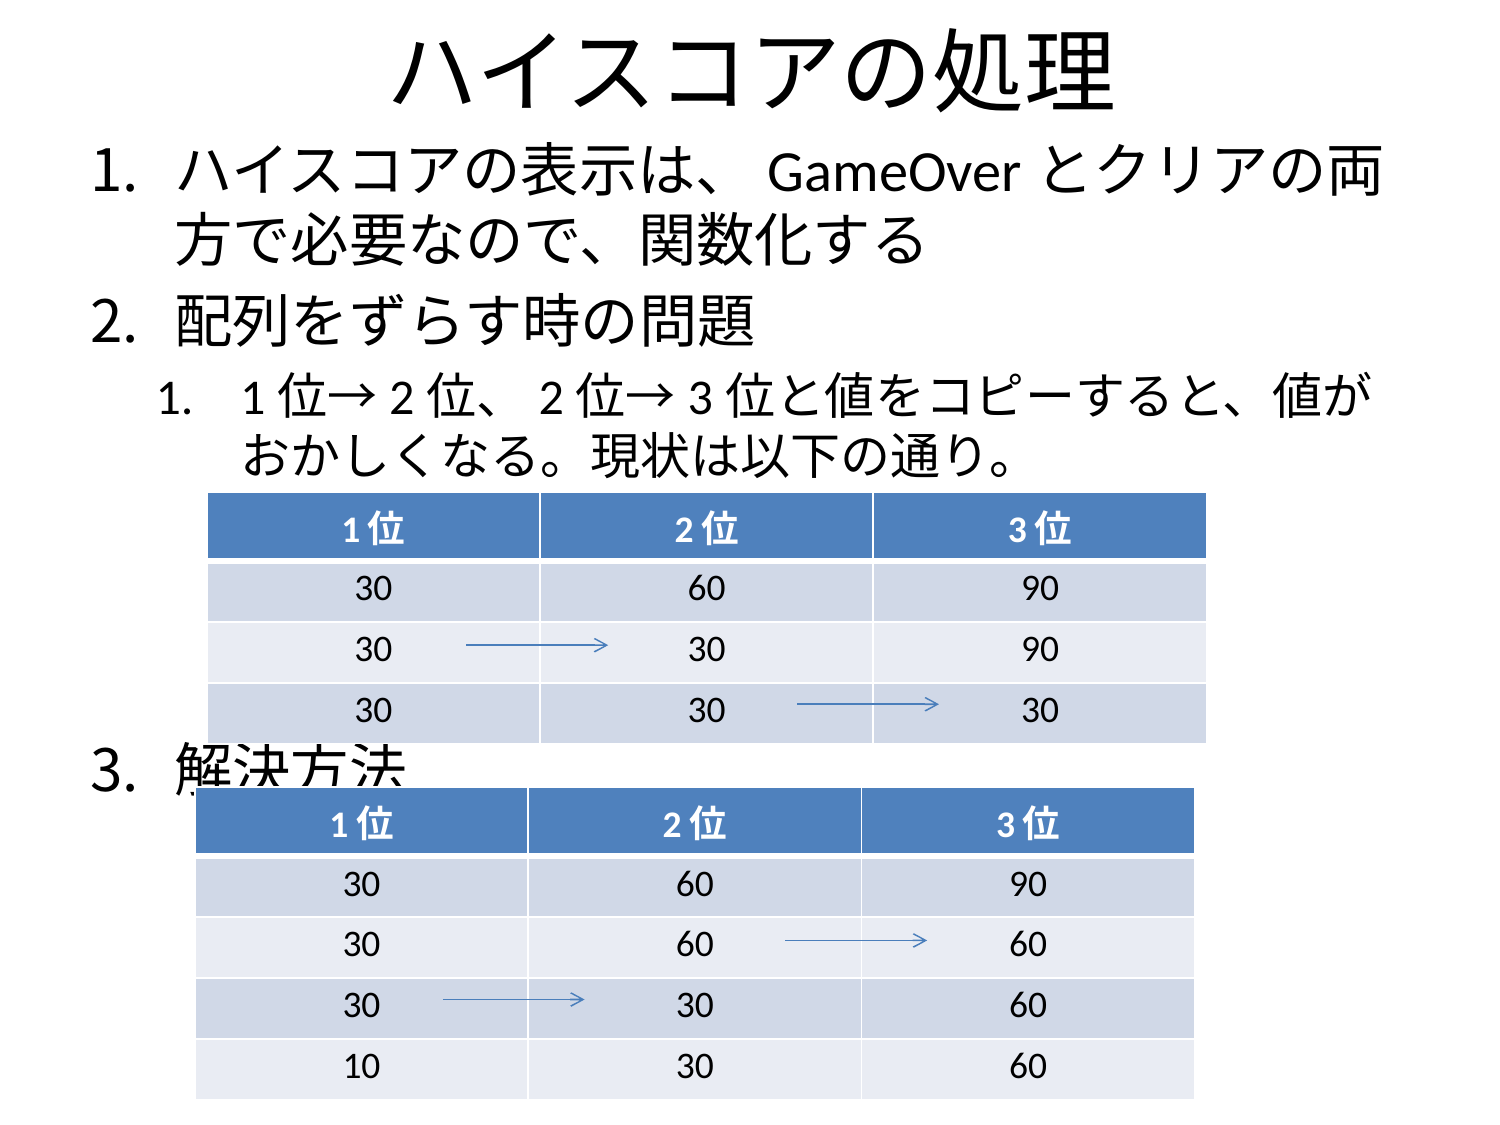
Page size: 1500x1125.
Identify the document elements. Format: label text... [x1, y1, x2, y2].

table_cell 60 [541, 564, 872, 621]
table_cell 10 [196, 1040, 527, 1099]
table_cell 30 [196, 979, 527, 1038]
table_cell 30 [196, 918, 527, 977]
table_cell 90 [862, 859, 1194, 916]
table_cell 30 [208, 684, 539, 743]
table_cell 90 [874, 564, 1206, 621]
table_header 1位 [208, 493, 539, 558]
table_cell 30 [529, 1040, 861, 1099]
table_header 2位 [541, 493, 872, 558]
table_cell 30 [196, 859, 527, 916]
table_header 3位 [862, 788, 1194, 853]
table_cell 30 [874, 684, 1206, 743]
list ハイスコアの表示は、GameOverとクリアの両方で必要なので、関数化する 配列をずらす時の問題 1位→2位、2位→3位と値をコピーすると、値がおかしくなる。現状は以下の通り。 解決方法 [75, 125, 1425, 1071]
table_cell 30 [529, 979, 861, 1038]
table_cell 60 [862, 918, 1194, 977]
table_cell 30 [208, 564, 539, 621]
table_cell 90 [874, 623, 1206, 682]
title ハイスコアの処理 [76, 0, 1427, 138]
table_cell 30 [541, 684, 872, 743]
table_header 3位 [874, 493, 1206, 558]
table_cell 60 [529, 918, 861, 977]
table_cell 30 [208, 623, 539, 682]
table_cell 60 [862, 979, 1194, 1038]
table_cell 60 [529, 859, 861, 916]
table_header 2位 [529, 788, 861, 853]
table_cell 30 [541, 623, 872, 682]
table_cell 60 [862, 1040, 1194, 1099]
table_header 1位 [196, 788, 527, 853]
